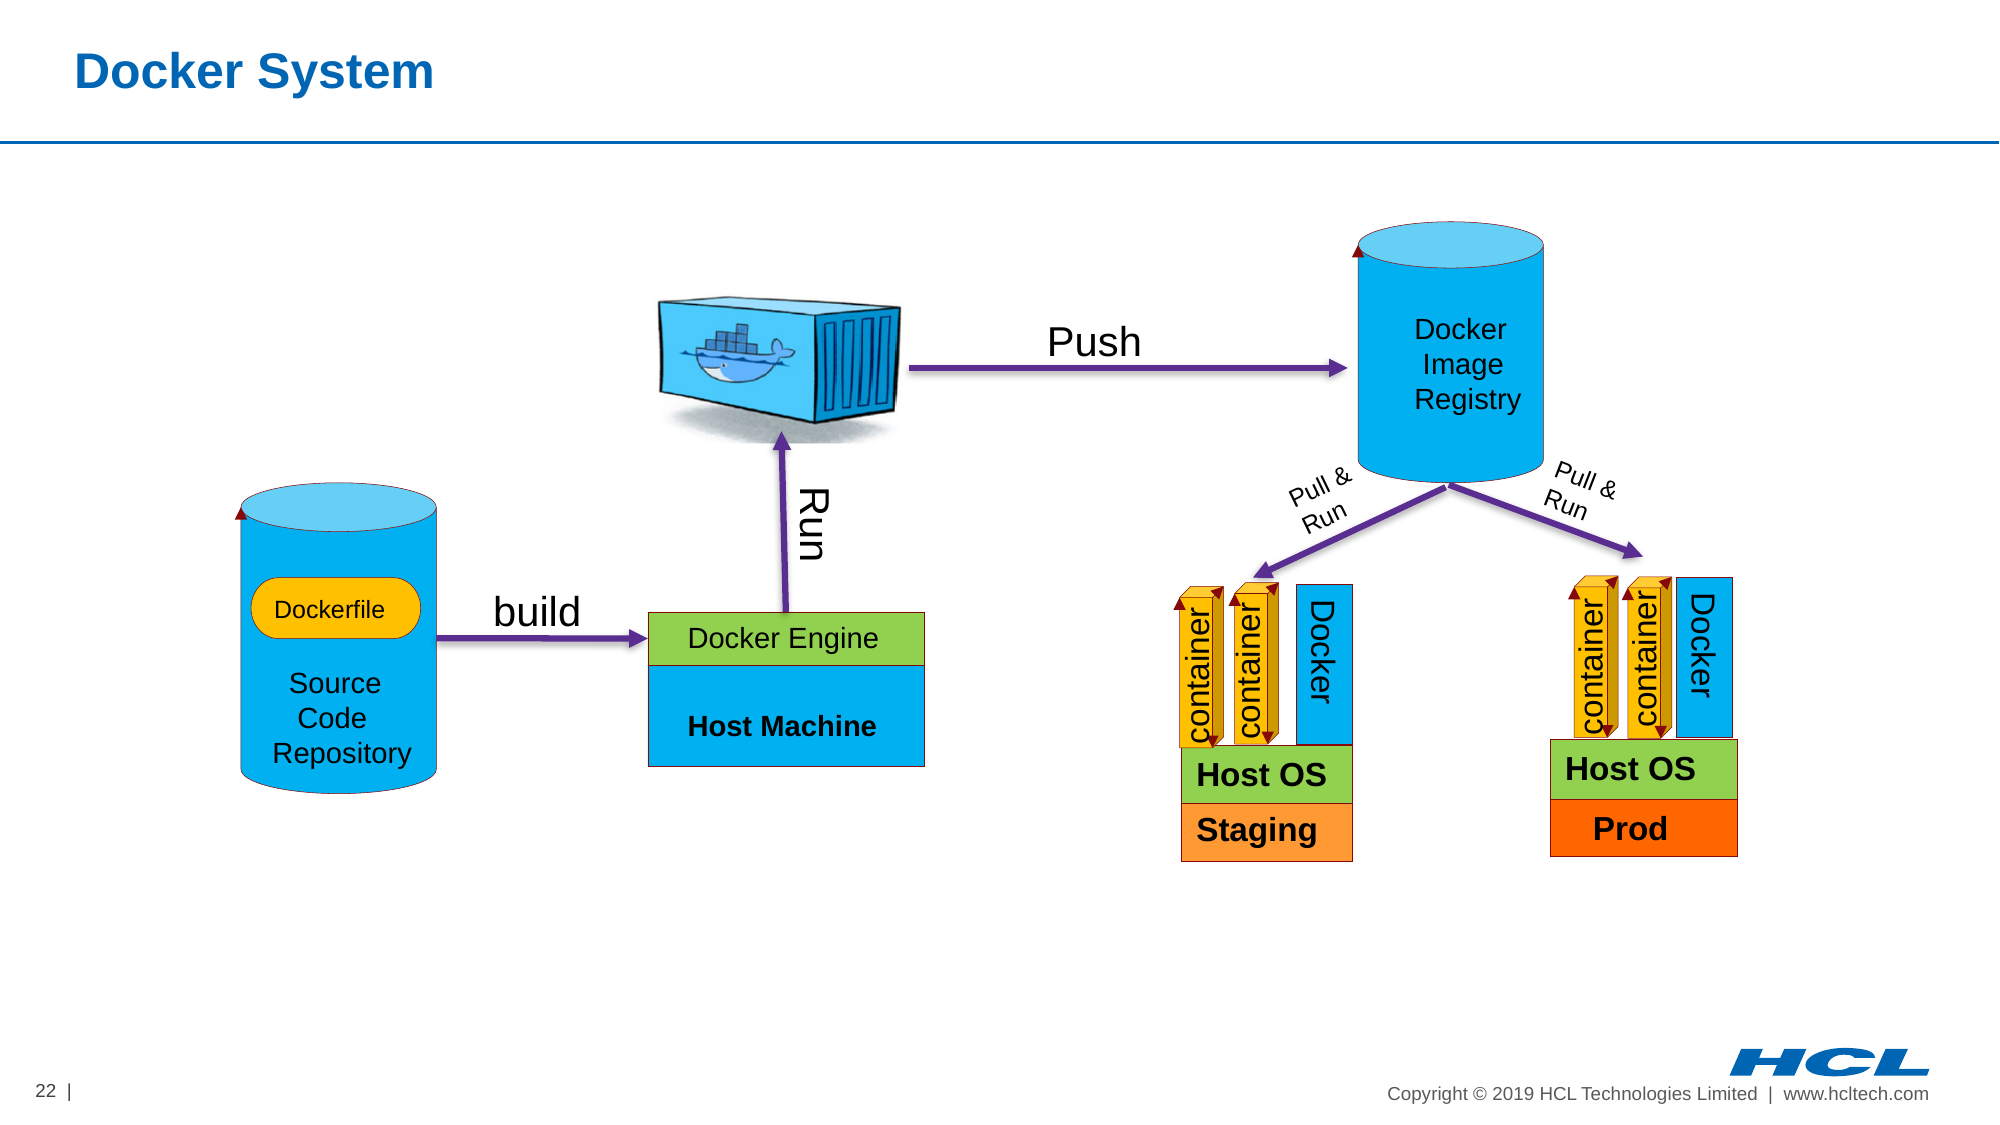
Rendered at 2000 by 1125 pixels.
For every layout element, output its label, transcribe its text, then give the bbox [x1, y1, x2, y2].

text_box Docker Engine [647, 611, 924, 665]
text_box build [478, 577, 600, 636]
text_box Dockerfile [251, 577, 421, 639]
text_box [781, 430, 786, 612]
text_box Host OS [1181, 745, 1353, 803]
text_box Docker Image Registry [1351, 221, 1544, 483]
title Docker System [66, 9, 1933, 128]
text_box container [1168, 573, 1224, 759]
text_box Staging [1181, 803, 1353, 861]
text_box Docker [1296, 586, 1353, 744]
picture [654, 284, 909, 452]
text_box Prod [1550, 800, 1737, 857]
text_box Host Machine [647, 665, 924, 767]
text_box Source Code Repository [234, 482, 437, 794]
text_box Run [790, 471, 849, 591]
text_box Push [1032, 307, 1169, 367]
text_box Docker [1676, 577, 1733, 738]
text_box Pull & Run [1534, 441, 1665, 522]
text_box container [1219, 568, 1274, 755]
text_box container [1615, 556, 1671, 743]
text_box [1252, 486, 1446, 578]
text_box container [1561, 565, 1617, 750]
text_box Host OS [1550, 739, 1737, 800]
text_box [1448, 484, 1644, 557]
text_box Pull & Run [1269, 433, 1402, 485]
text_box [1274, 586, 1279, 738]
